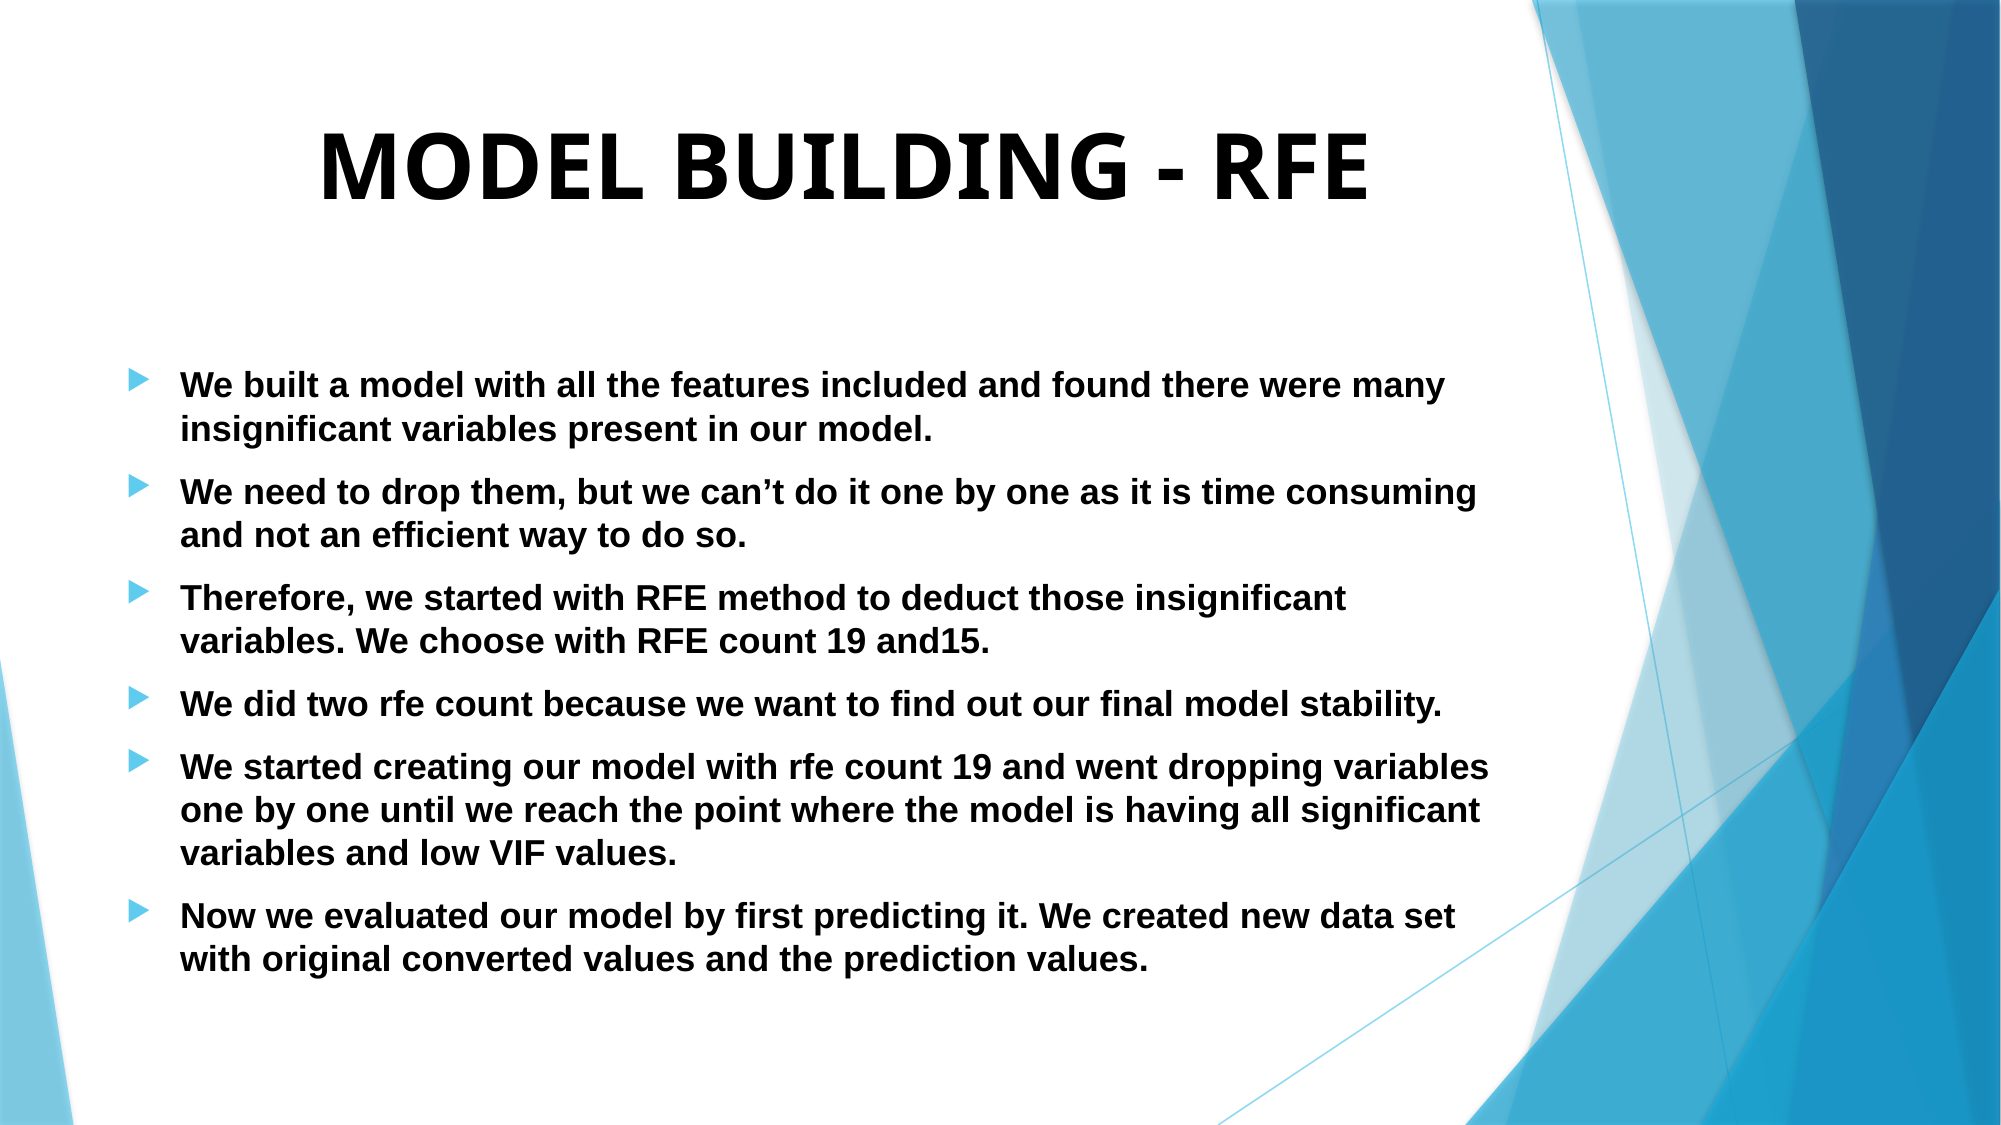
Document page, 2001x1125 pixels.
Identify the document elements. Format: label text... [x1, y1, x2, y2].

list We built a model with all the features included and found there were many insignificant variables present in our model. We need to drop them, but we can’t do it one by one as it is time consuming and not an efficient way to do so. Therefore, we started with RFE method to deduct those insignificant variables. We choose with RFE count 19 and15. We did two rfe count because we want to find out our final model stability. We started creating our model with rfe count 19 and went dropping variables one by one until we reach the point where the model is having all significant variables and low VIF values. Now we evaluated our model by first predicting it. We created new data set with original converted values and the prediction values. [111, 354, 1522, 992]
title MODEL BUILDING - RFE [111, 99, 1522, 317]
